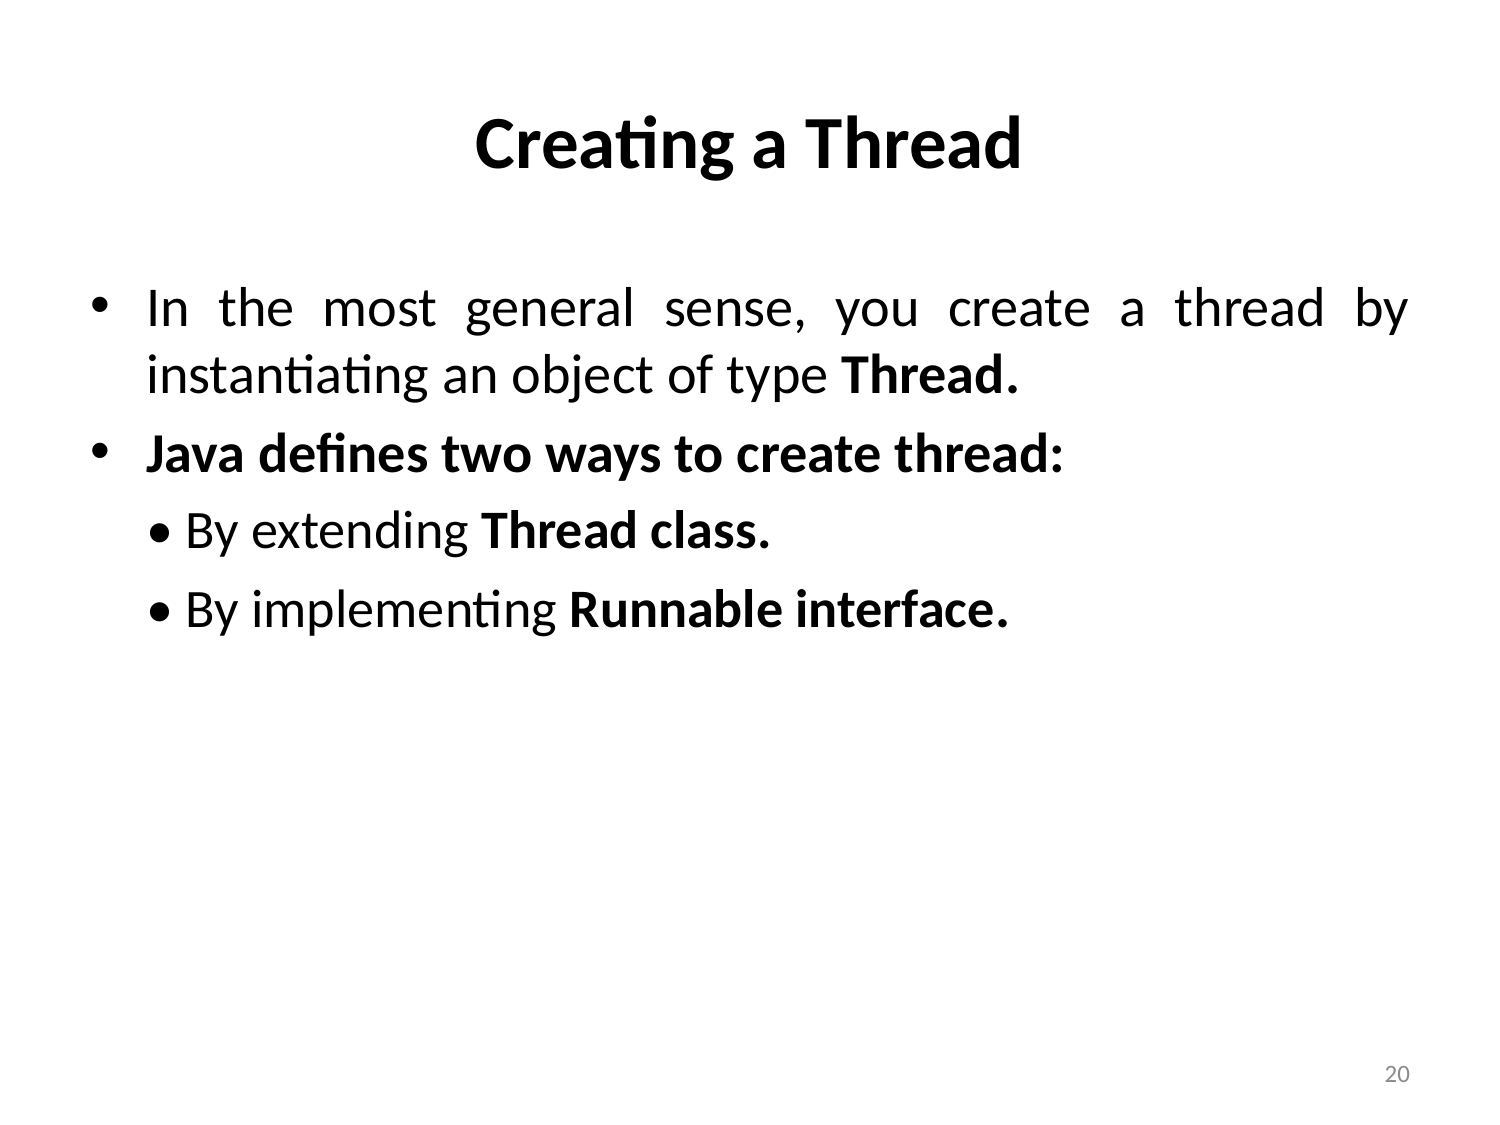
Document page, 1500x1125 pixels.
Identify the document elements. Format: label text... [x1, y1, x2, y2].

slide_number 20 [1074, 1042, 1425, 1103]
list In the most general sense, you create a thread by instantiating an object of type Thread. Java defines two ways to create thread: • By extending Thread class. • By implementing Runnable interface. [75, 262, 1425, 1005]
title Creating a Thread [75, 45, 1425, 233]
